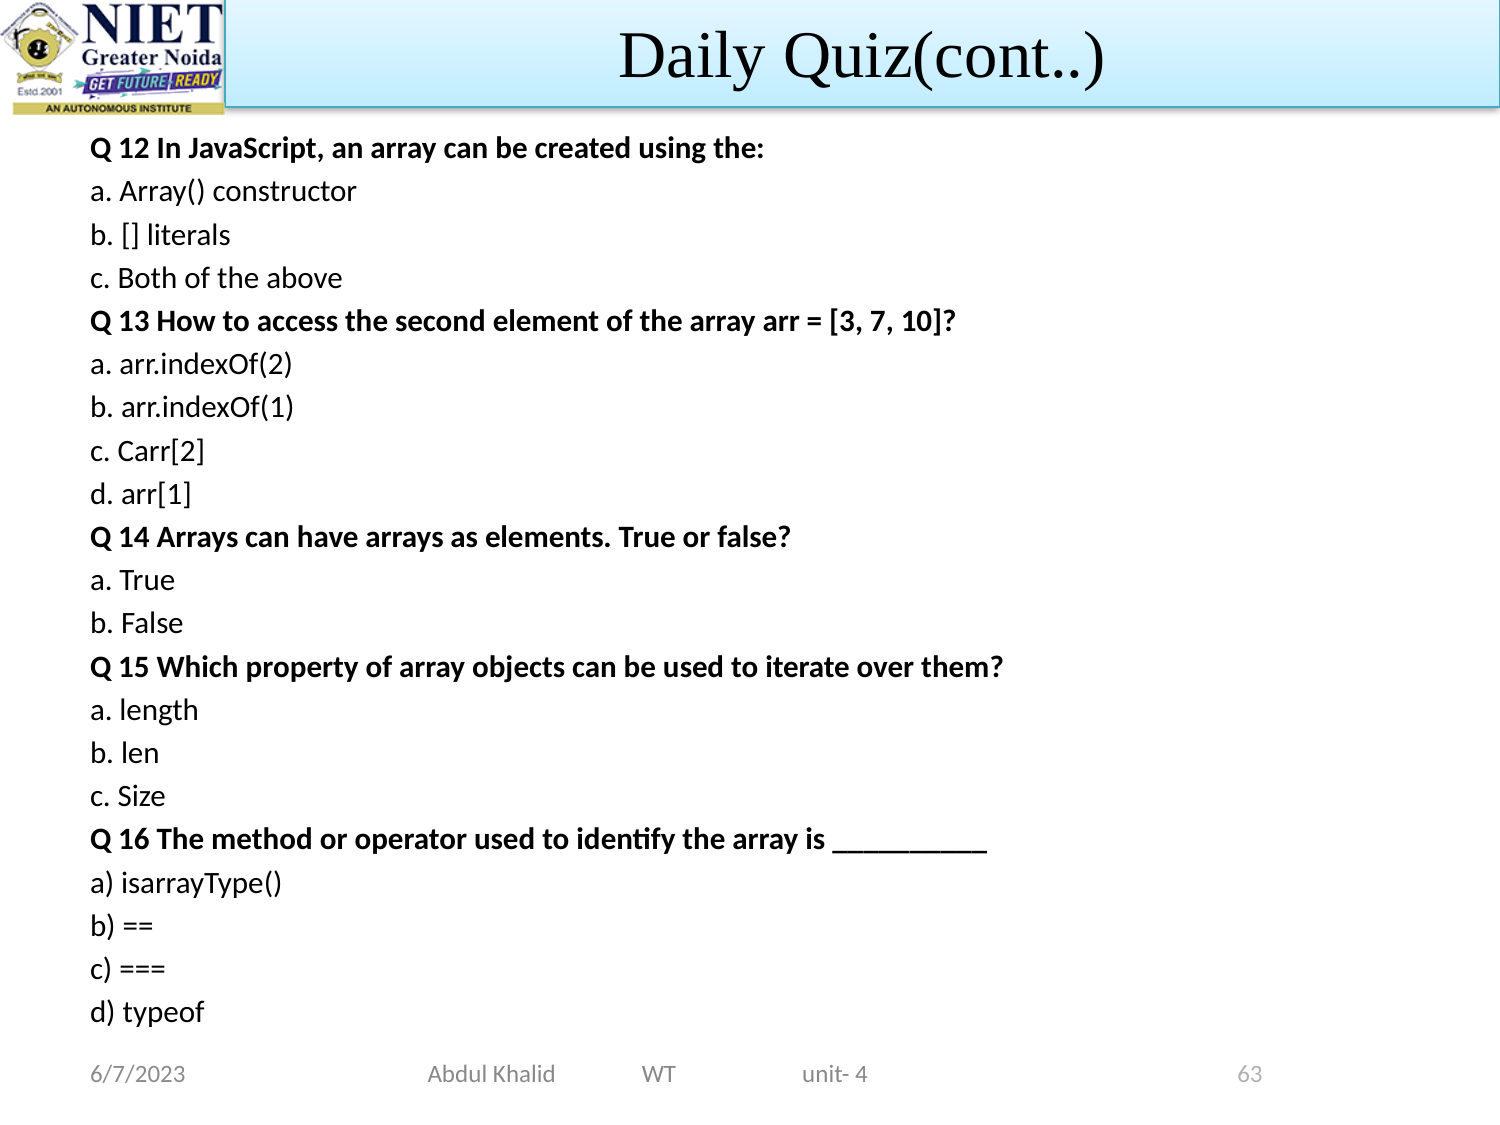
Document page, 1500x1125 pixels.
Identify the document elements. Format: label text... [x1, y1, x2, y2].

text_box Daily Quiz(cont..) [224, 0, 1500, 108]
list Q 12 In JavaScript, an array can be created using the: a. Array() constructor b. [] literals c. Both of the above Q 13 How to access the second element of the array arr = [3, 7, 10]? a. arr.indexOf(2) b. arr.indexOf(1) c. Carr[2] d. arr[1] Q 14 Arrays can have arrays as elements. True or false? a. True b. False Q 15 Which property of array objects can be used to iterate over them? a. length b. len c. Size Q 16 The method or operator used to identify the array is __________ a) isarrayType() b) == c) === d) typeof [75, 120, 1425, 1043]
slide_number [75, 1043, 425, 1103]
slide_number 63 [1074, 1043, 1425, 1103]
picture [0, 2, 226, 116]
footer Abdul Khalid WT unit- 4 [425, 1043, 1074, 1103]
